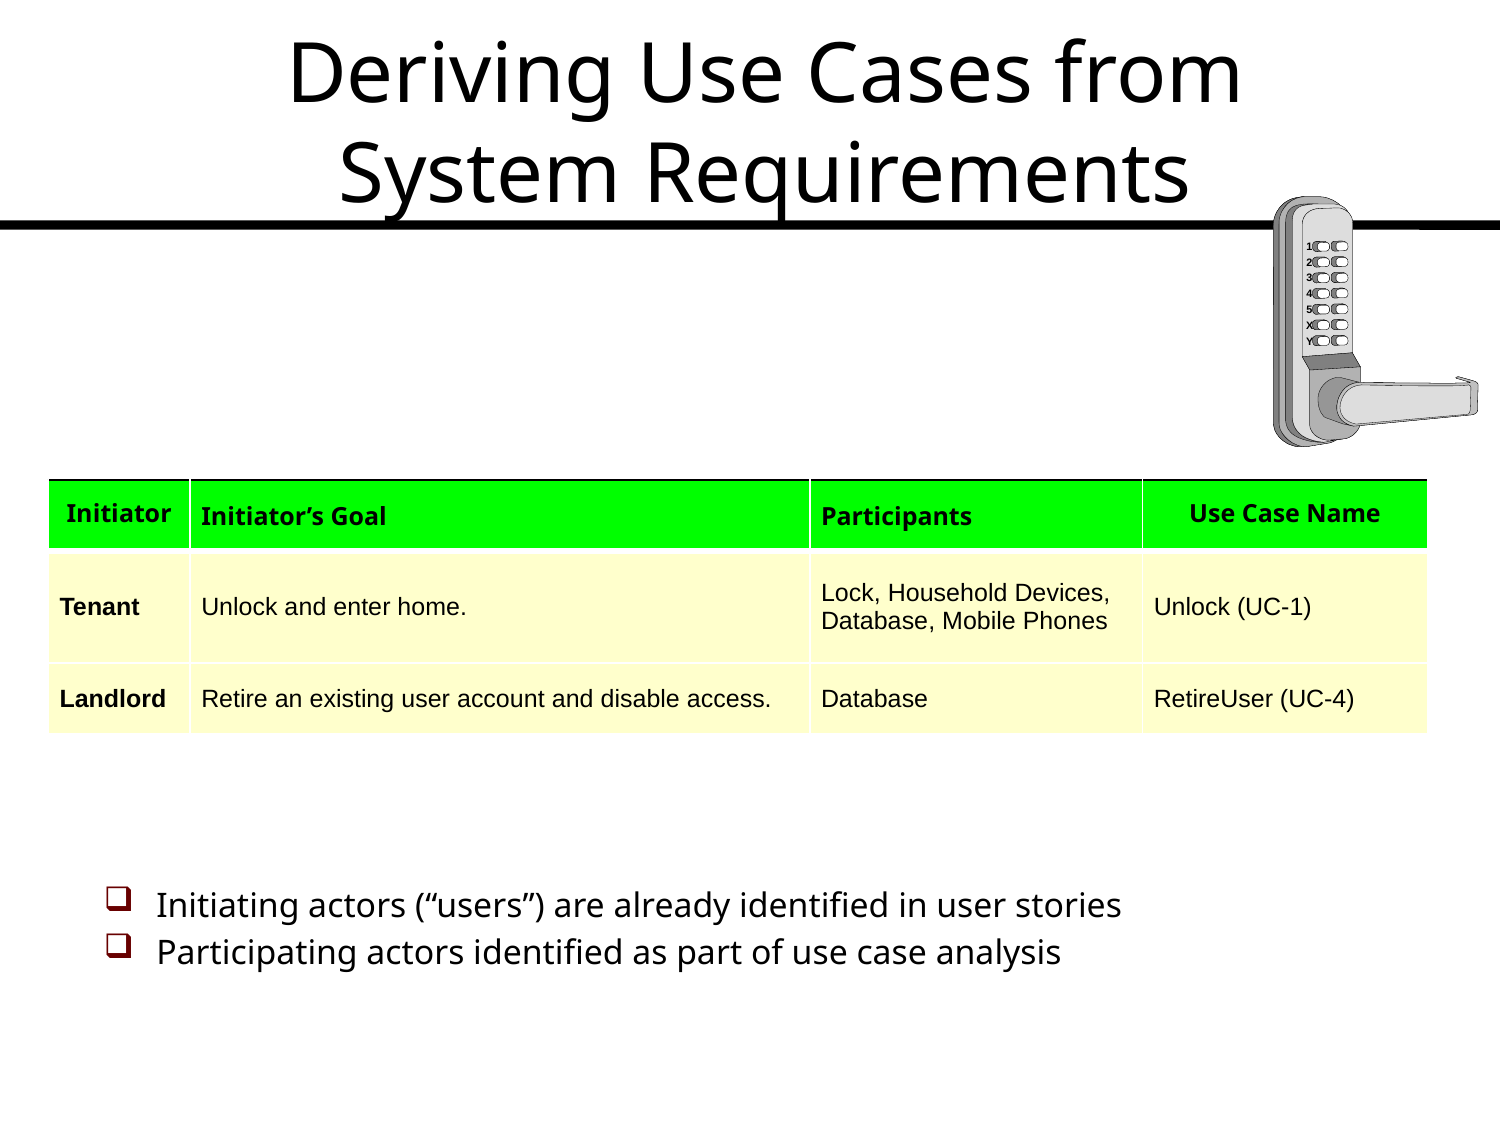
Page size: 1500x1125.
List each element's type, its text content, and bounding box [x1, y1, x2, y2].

list Initiating actors (“users”) are already identified in user stories Participating actors identified as part of use case analysis [89, 876, 1469, 982]
table_header Participants [811, 481, 1142, 548]
table_header Initiator’s Goal [191, 481, 809, 548]
table_cell RetireUser (UC‑4) [1143, 664, 1427, 733]
title Deriving Use Cases from System Requirements [62, 24, 1469, 213]
table_header Use Case Name [1143, 481, 1427, 548]
table_cell Unlock and enter home. [191, 554, 809, 662]
table_cell Tenant [49, 554, 189, 662]
table_cell Lock, Household Devices, Database, Mobile Phones [811, 554, 1142, 662]
table_cell Retire an existing user account and disable access. [191, 664, 809, 733]
table_cell Landlord [49, 664, 189, 733]
table_cell Unlock (UC‑1) [1143, 554, 1427, 662]
table_cell Database [811, 664, 1142, 733]
picture [1271, 196, 1482, 451]
table_header Initiator [49, 481, 189, 548]
